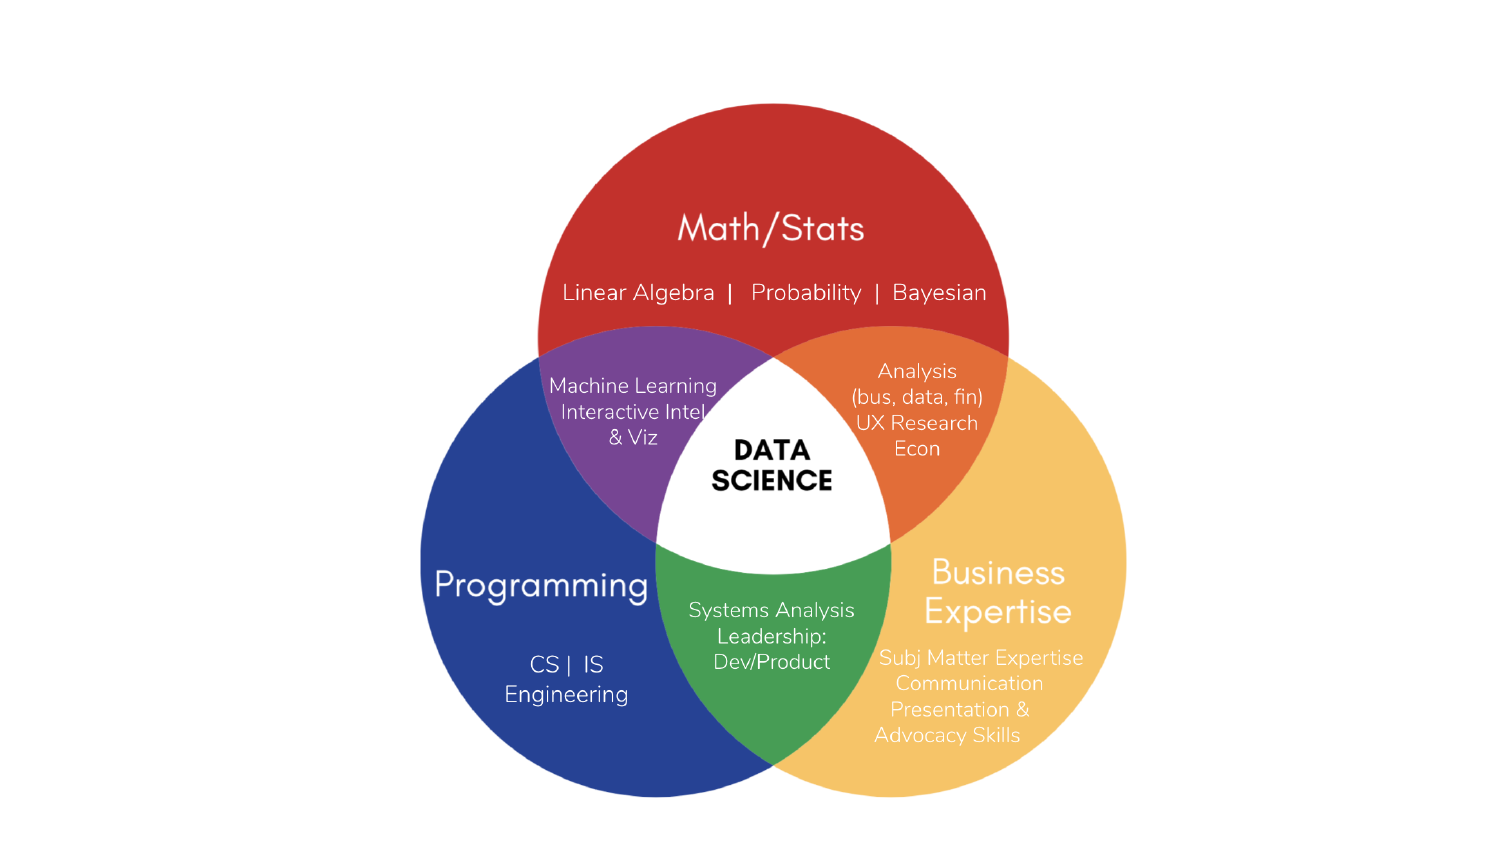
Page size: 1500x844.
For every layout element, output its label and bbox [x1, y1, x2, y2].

picture [358, 31, 1159, 827]
